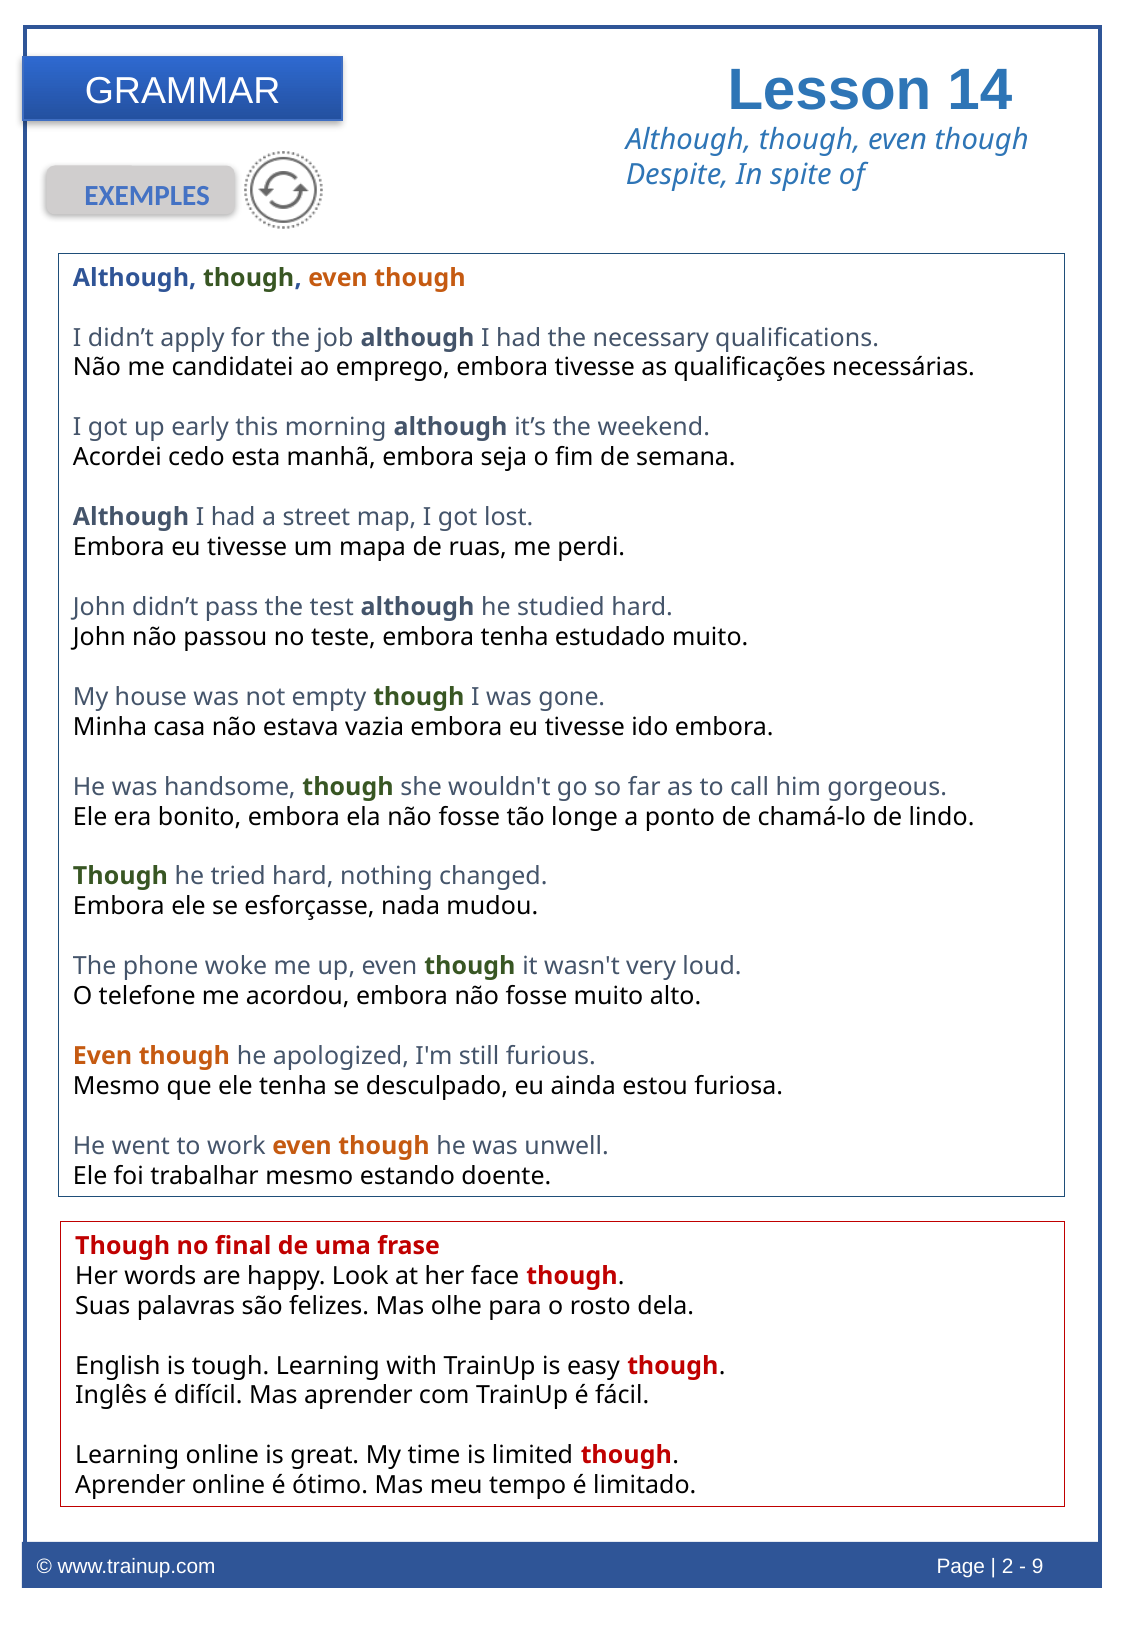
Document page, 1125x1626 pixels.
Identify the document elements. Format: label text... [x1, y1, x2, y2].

text_box [45, 164, 231, 216]
text_box Though no final de uma frase Her words are happy. Look at her face though. Suas palavras são felizes. Mas olhe para o rosto dela. English is tough. Learning with TrainUp is easy though. Inglês é difícil. Mas aprender com TrainUp é fácil. Learning online is great. My time is limited though. Aprender online é ótimo. Mas meu tempo é limitado. [60, 1221, 1065, 1507]
text_box EXEMPLES [69, 166, 231, 219]
text_box GRAMMAR [22, 56, 343, 121]
picture [236, 142, 331, 238]
text_box Although, though, even though I didn’t apply for the job although I had the necessary qualifications. Não me candidatei ao emprego, embora tivesse as qualificações necessárias. I got up early this morning although it’s the weekend. Acordei cedo esta manhã, embora seja o fim de semana. Although I had a street map, I got lost. Embora eu tivesse um mapa de ruas, me perdi. John didn’t pass the test although he studied hard. John não passou no teste, embora tenha estudado muito. My house was not empty though I was gone. Minha casa não estava vazia embora eu tivesse ido embora. He was handsome, though she wouldn't go so far as to call him gorgeous. Ele era bonito, embora ela não fosse tão longe a ponto de chamá-lo de lindo. Though he tried hard, nothing changed. Embora ele se esforçasse, nada mudou. The phone woke me up, even though it wasn't very loud. O telefone me acordou, embora não fosse muito alto. Even though he apologized, I'm still furious. Mesmo que ele tenha se desculpado, eu ainda estou furiosa. He went to work even though he was unwell. Ele foi trabalhar mesmo estando doente. [58, 253, 1065, 1197]
text_box © www.trainup.com Page | 2 - 9 [20, 1540, 1102, 1590]
text_box Lesson 14 [712, 44, 1028, 113]
text_box Although, though, even though Despite, In spite of [611, 113, 1045, 198]
text_box [23, 25, 1102, 1540]
